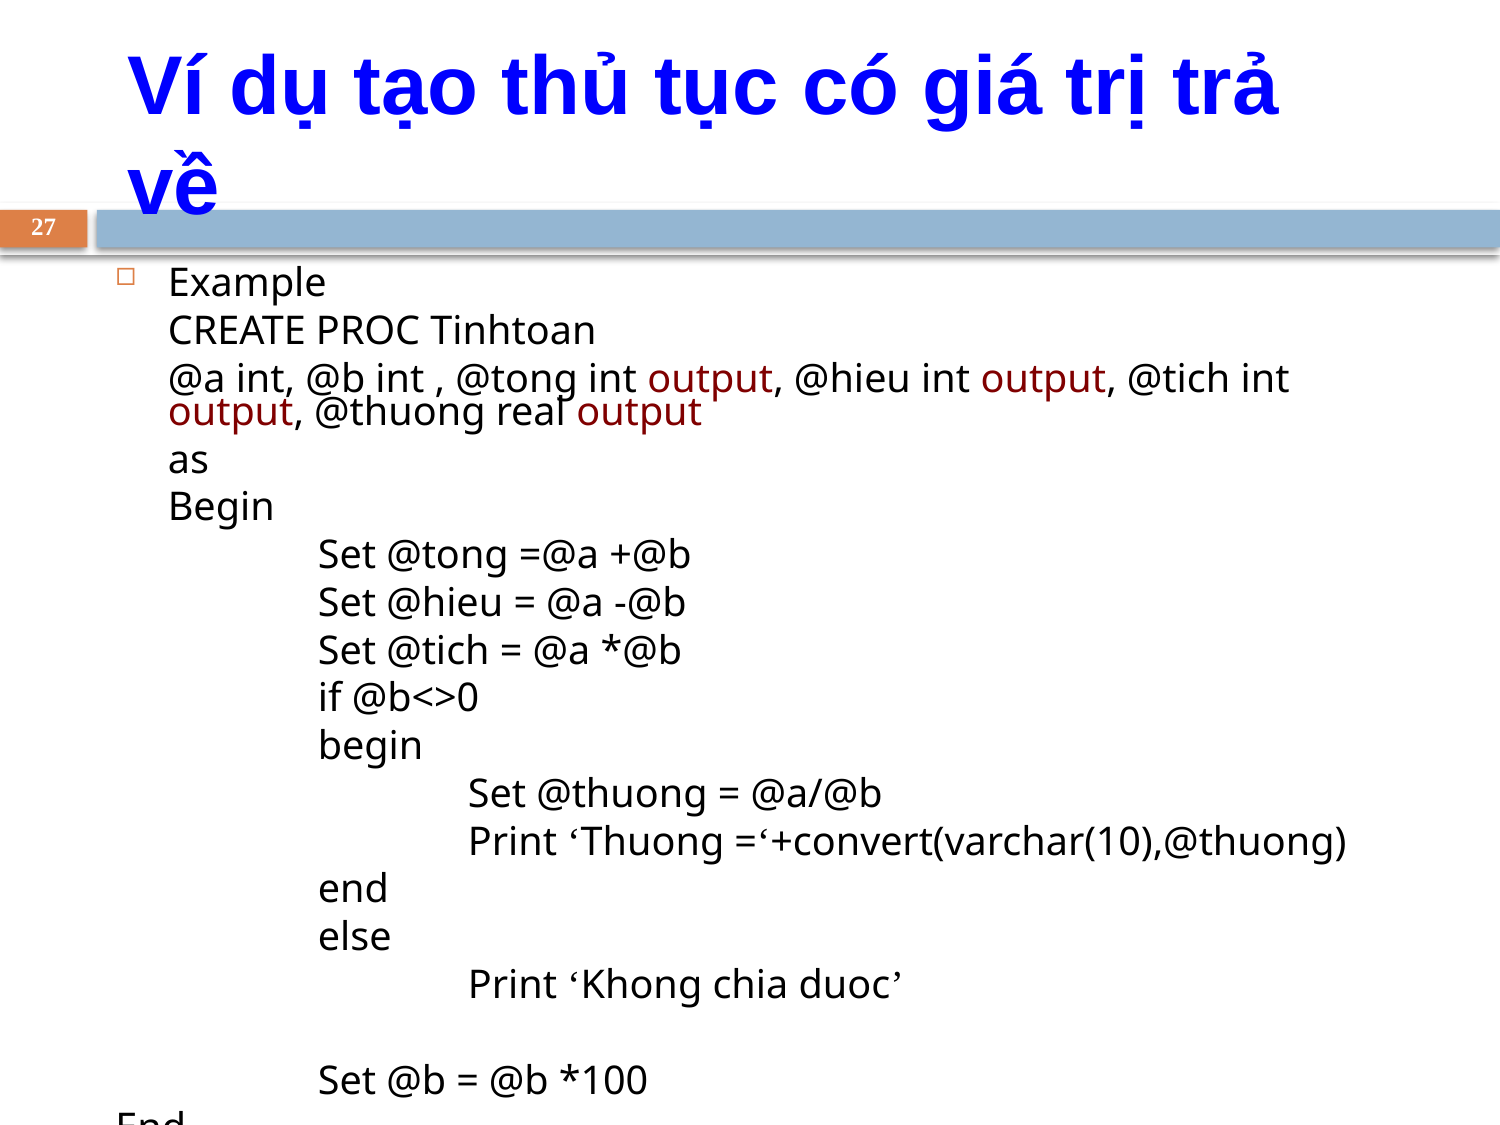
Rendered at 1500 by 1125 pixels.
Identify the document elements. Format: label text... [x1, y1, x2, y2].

list Example CREATE PROC Tinhtoan @a int, @b int , @tong int output, @hieu int output, @tich int output, @thuong real output as Begin Set @tong =@a +@b Set @hieu = @a -@b Set @tich = @a *@b if @b<>0 begin Set @thuong = @a/@b Print ‘Thuong =‘+convert(varchar(10),@thuong) end else Print ‘Khong chia duoc’ Set @b = @b *100 End [100, 262, 1436, 999]
title Ví dụ tạo thủ tục có giá trị trả về [112, 37, 1391, 225]
slide_number 27 [0, 208, 88, 249]
